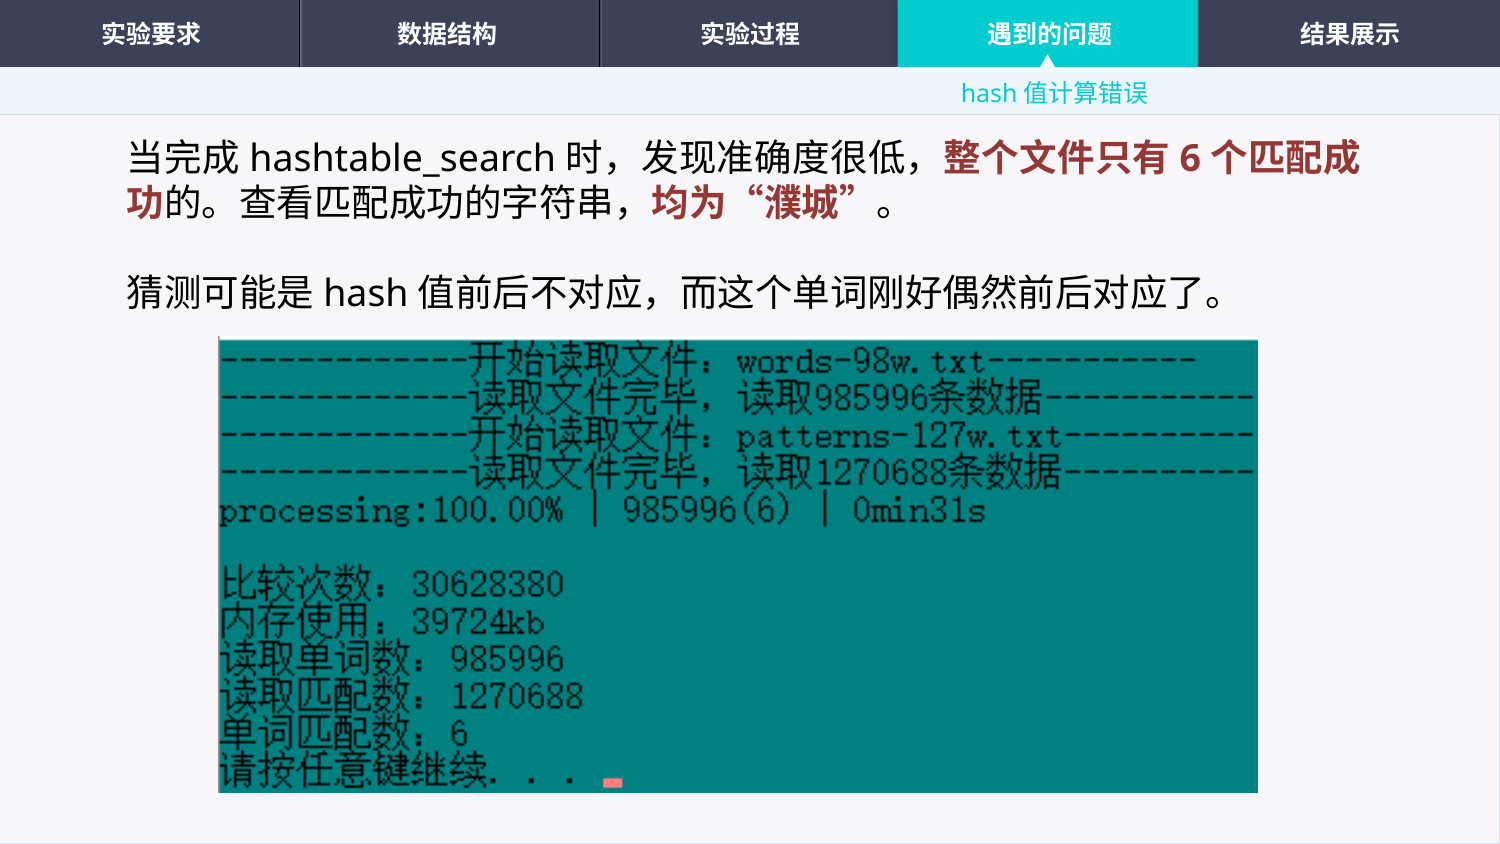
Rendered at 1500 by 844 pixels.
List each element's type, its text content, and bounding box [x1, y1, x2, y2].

text_box 遇到的问题 [899, 9, 1199, 59]
picture [218, 336, 1259, 794]
text_box 当完成hashtable_search时，发现准确度很低，整个文件只有6个匹配成功的。查看匹配成功的字符串，均为“濮城”。 猜测可能是hash值前后不对应，而这个单词刚好偶然前后对应了。 [112, 126, 1376, 322]
text_box 实验过程 [599, 9, 899, 59]
text_box 数据结构 [297, 9, 599, 59]
text_box 实验要求 [0, 9, 297, 59]
text_box hash值计算错误 [946, 59, 1164, 115]
text_box 结果展示 [1199, 9, 1500, 59]
